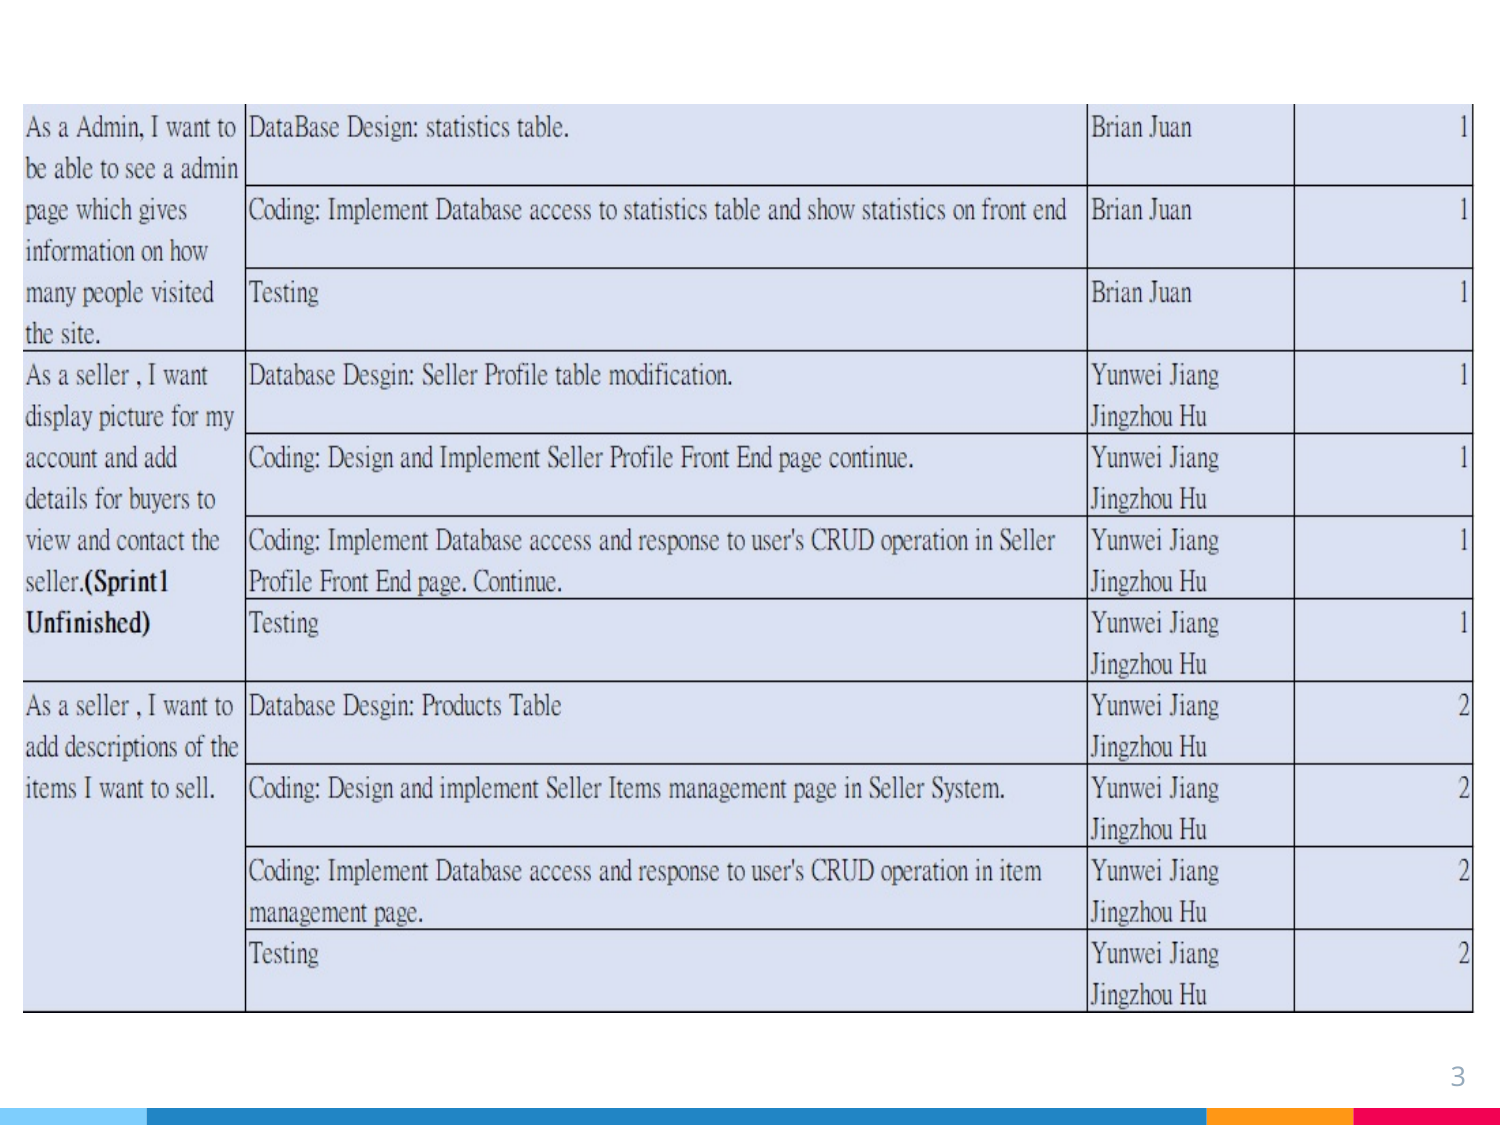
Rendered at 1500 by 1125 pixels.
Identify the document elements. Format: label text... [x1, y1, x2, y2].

slide_number 3 [1391, 1043, 1482, 1113]
picture [22, 103, 1475, 1013]
